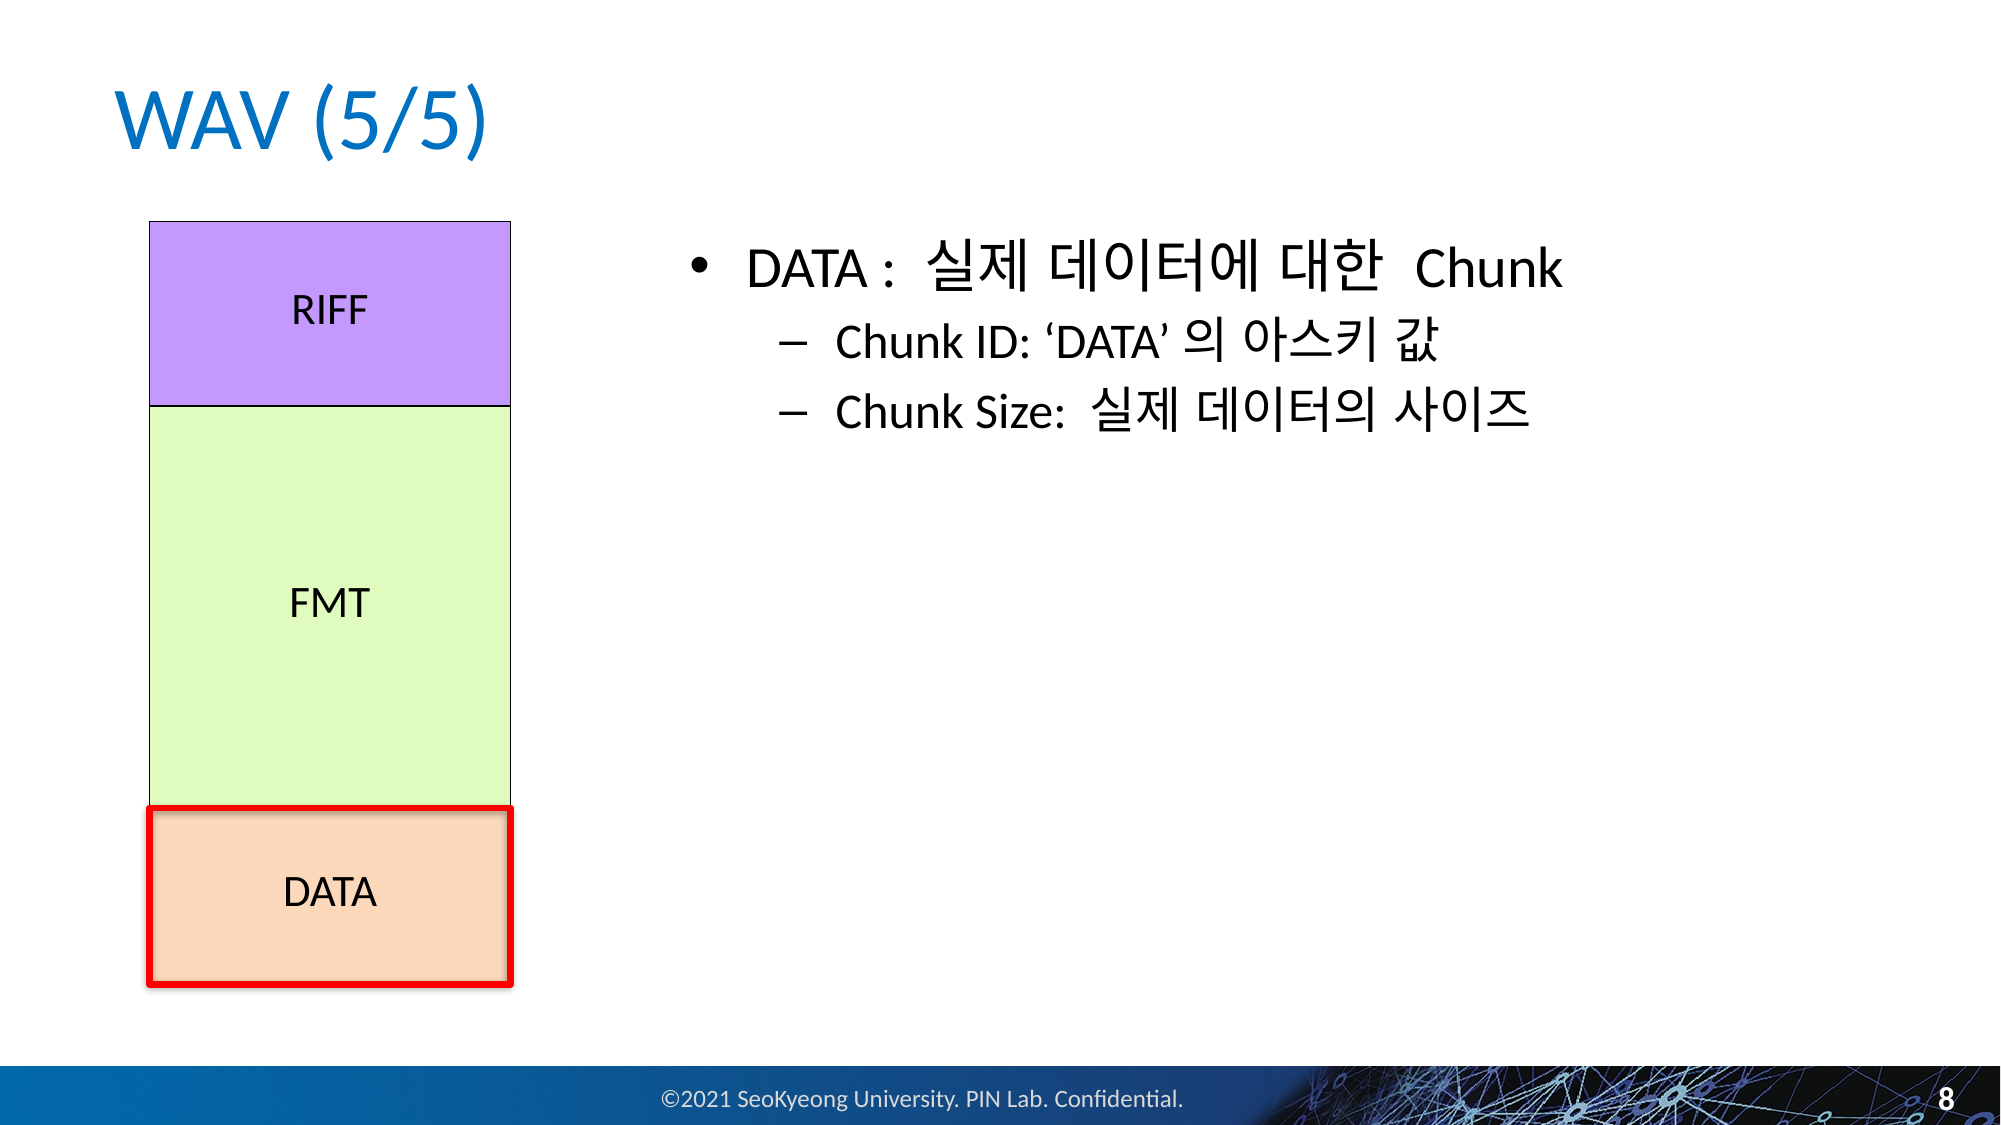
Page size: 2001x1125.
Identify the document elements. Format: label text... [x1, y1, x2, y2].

text_box [149, 807, 511, 985]
table_cell FMT [150, 407, 510, 806]
table_header RIFF [150, 222, 510, 405]
list DATA : 실제 데이터에 대한 Chunk Chunk ID: ‘DATA’의 아스키 값 Chunk Size: 실제 데이터의 사이즈 [674, 221, 1906, 1037]
slide_number 8 [1519, 1067, 1970, 1125]
picture [0, 1066, 2001, 1125]
title WAV (5/5) [99, 45, 1745, 200]
